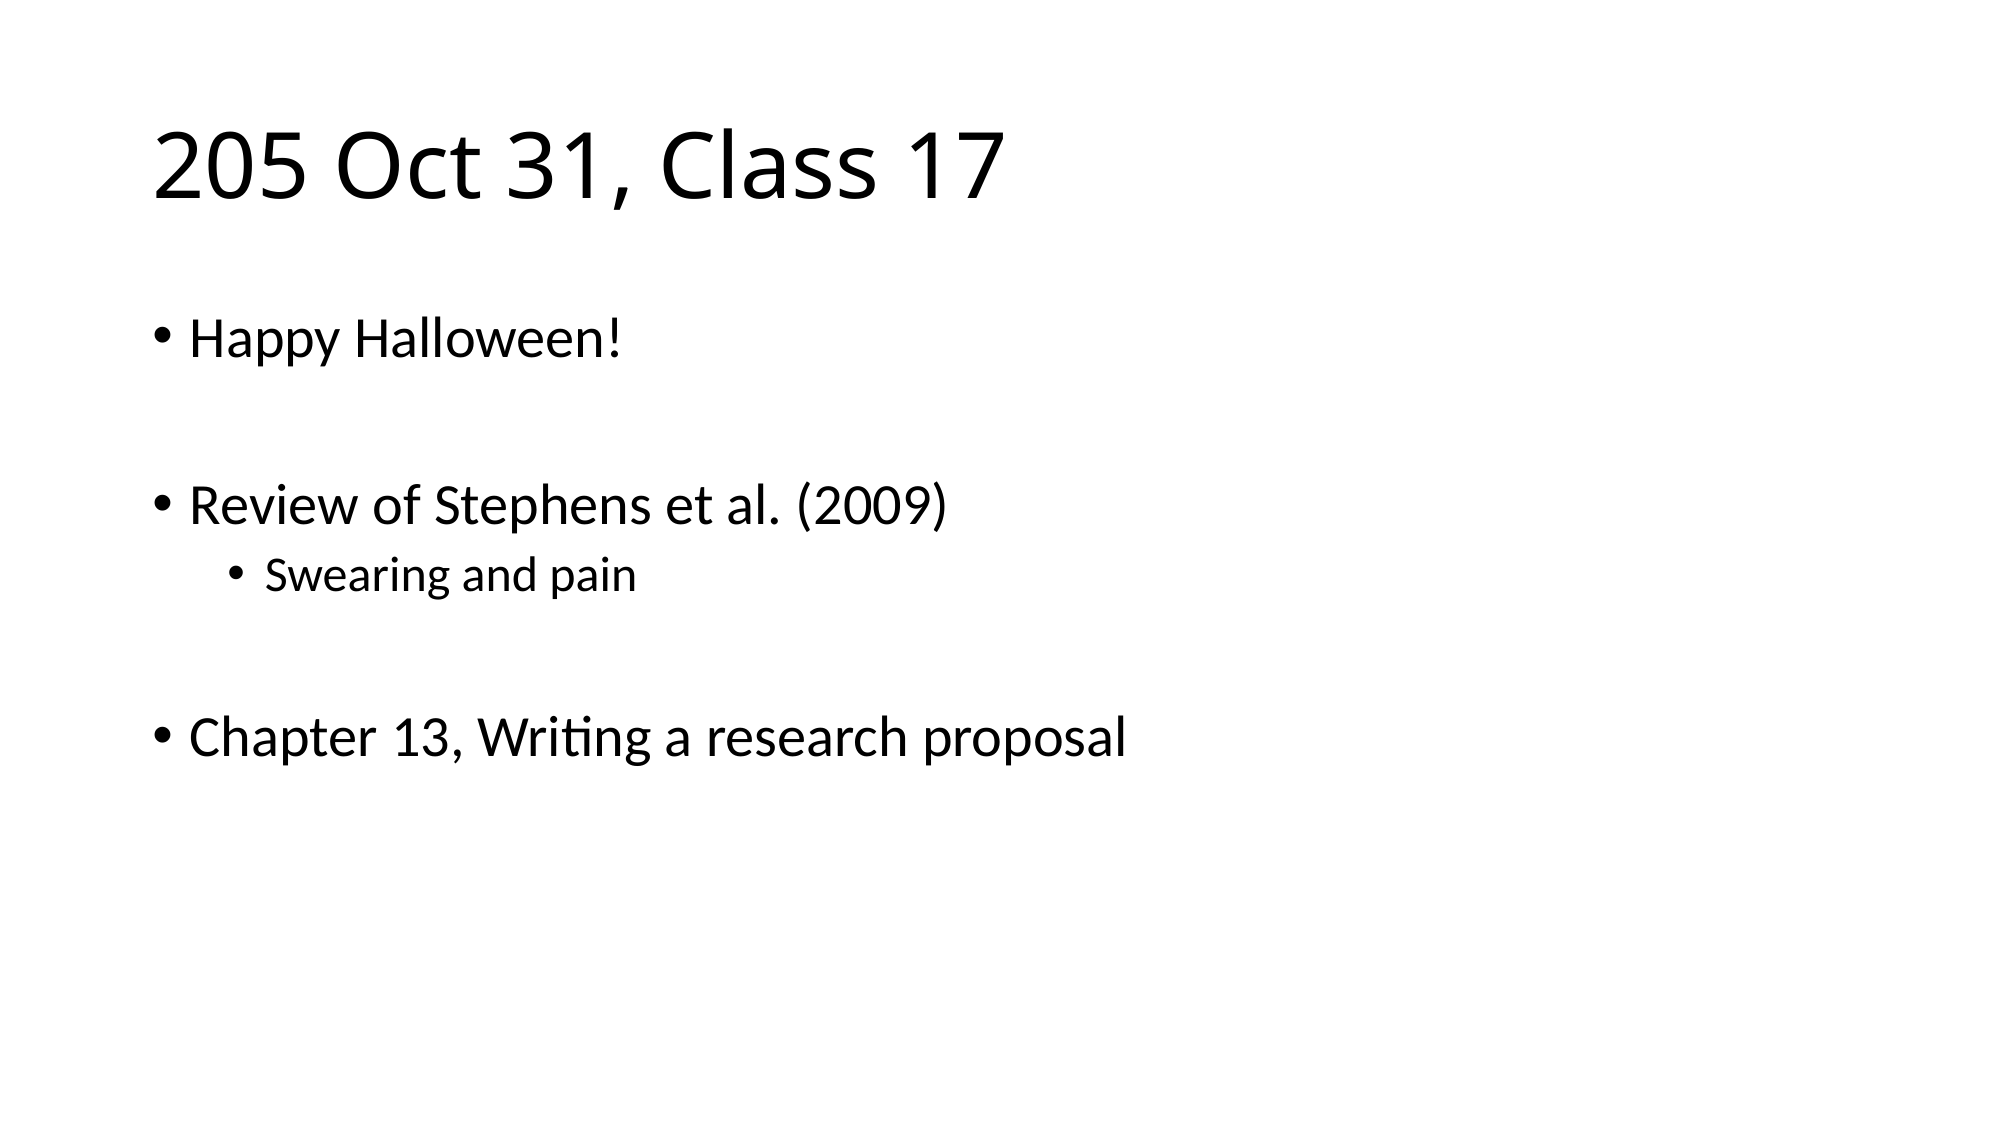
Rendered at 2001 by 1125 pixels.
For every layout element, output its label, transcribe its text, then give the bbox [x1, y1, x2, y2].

title 205 Oct 31, Class 17 [137, 59, 1863, 278]
list Happy Halloween! Review of Stephens et al. (2009) Swearing and pain Chapter 13, Writing a research proposal [137, 299, 1863, 1014]
